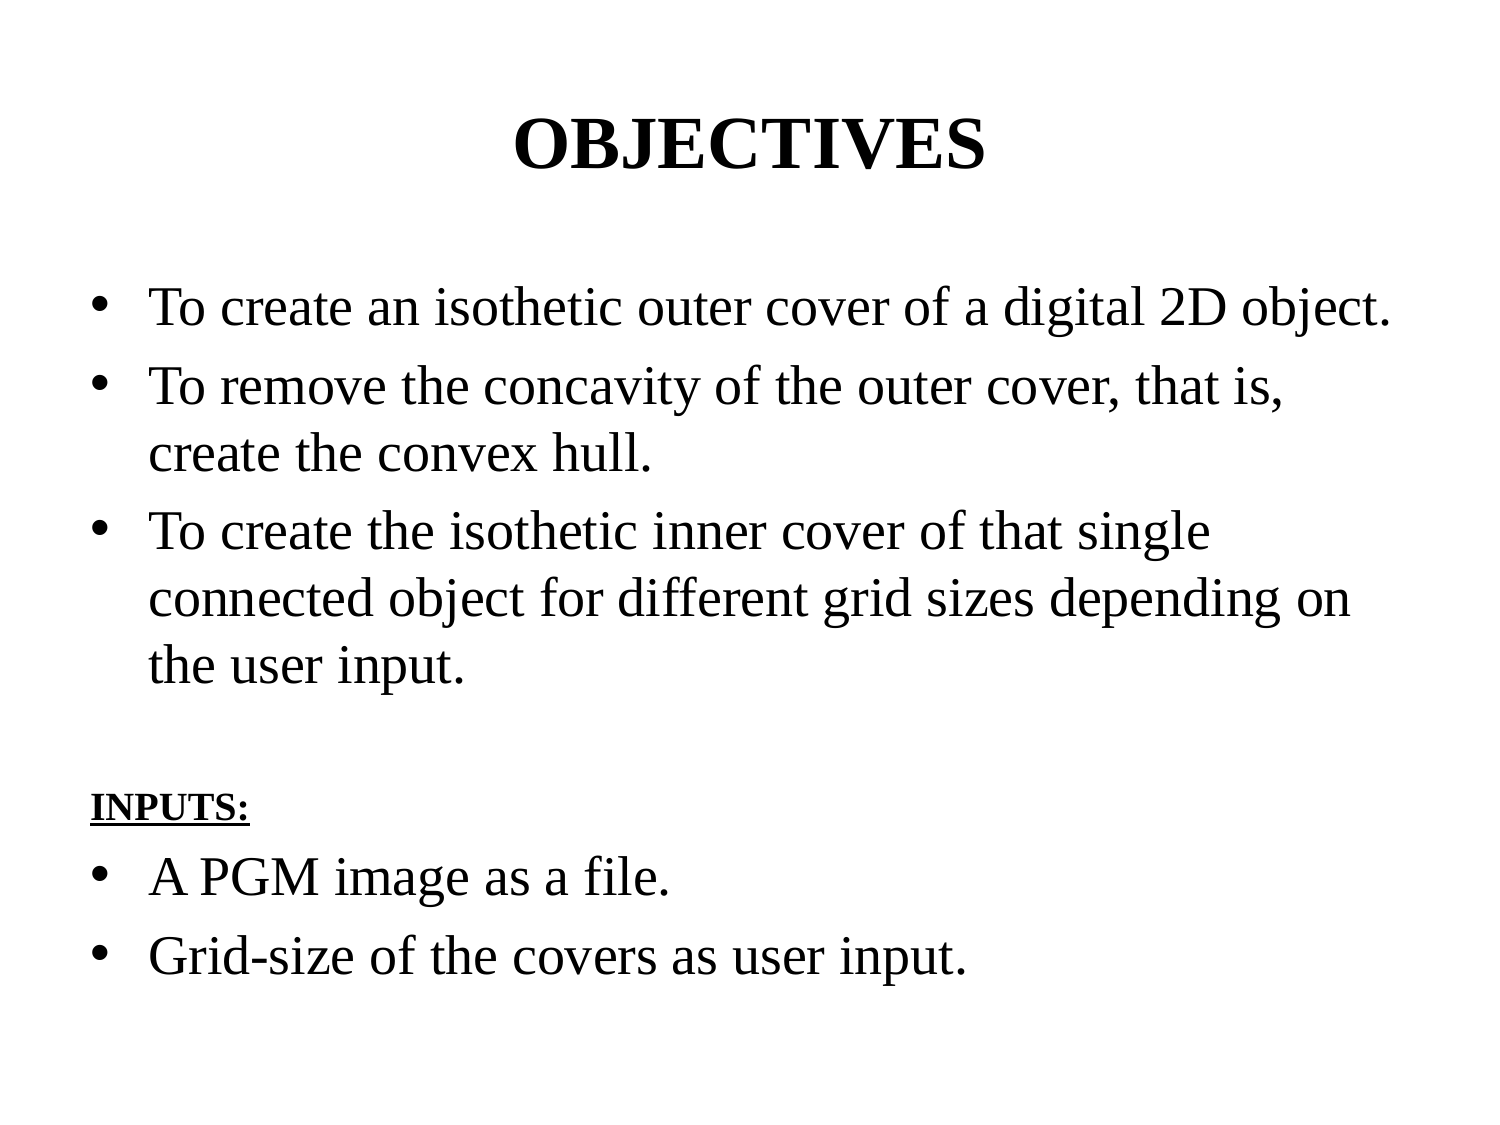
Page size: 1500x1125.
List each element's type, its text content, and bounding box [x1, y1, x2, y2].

title OBJECTIVES [75, 45, 1425, 233]
list To create an isothetic outer cover of a digital 2D object. To remove the concavity of the outer cover, that is, create the convex hull. To create the isothetic inner cover of that single connected object for different grid sizes depending on the user input. INPUTS: A PGM image as a file. Grid-size of the covers as user input. [75, 262, 1425, 1005]
